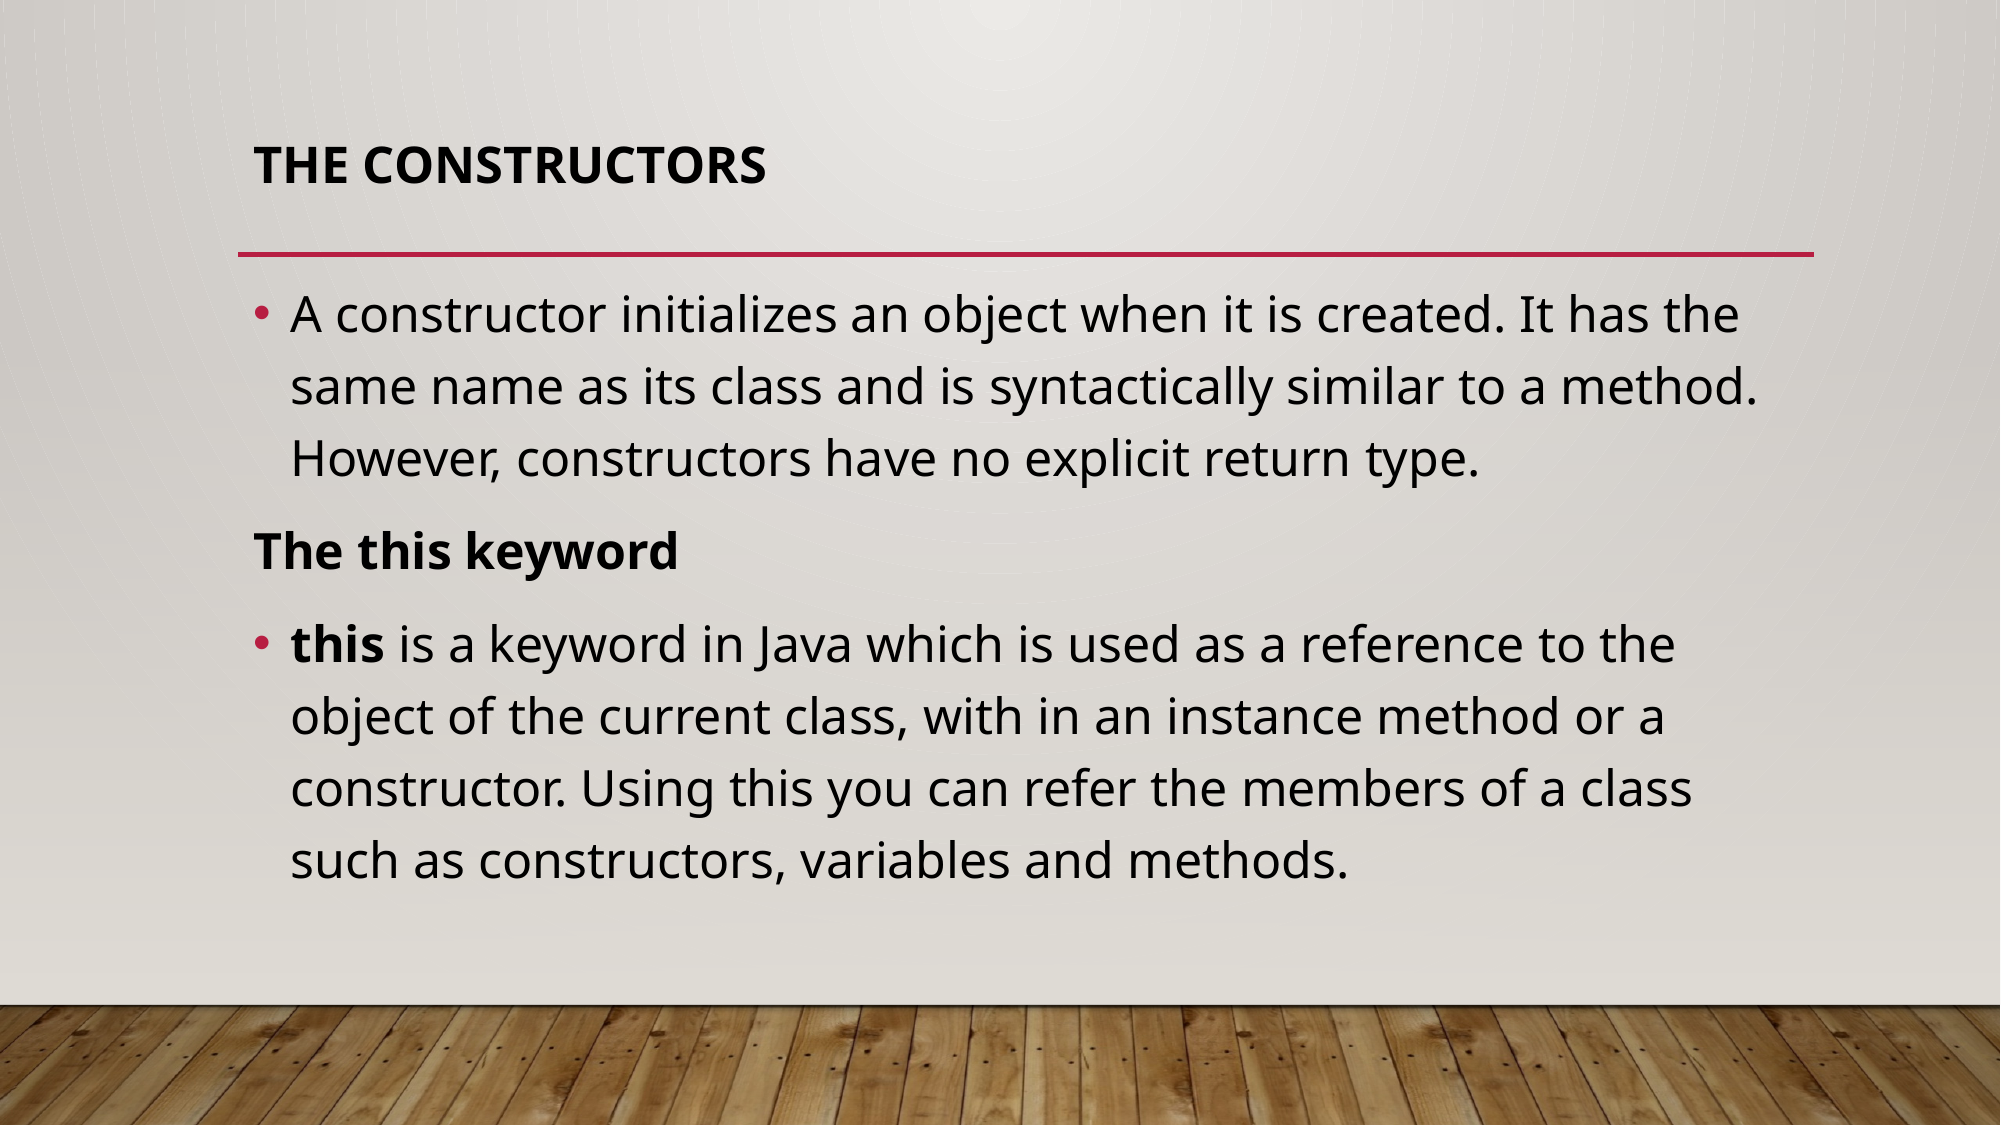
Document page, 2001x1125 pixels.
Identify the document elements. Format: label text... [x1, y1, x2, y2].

list A constructor initializes an object when it is created. It has the same name as its class and is syntactically similar to a method. However, constructors have no explicit return type. The this keyword this is a keyword in Java which is used as a reference to the object of the current class, with in an instance method or a constructor. Using this you can refer the members of a class such as constructors, variables and methods. [238, 263, 1814, 1003]
picture [0, 1005, 2000, 1125]
title The Constructors [238, 131, 1814, 263]
